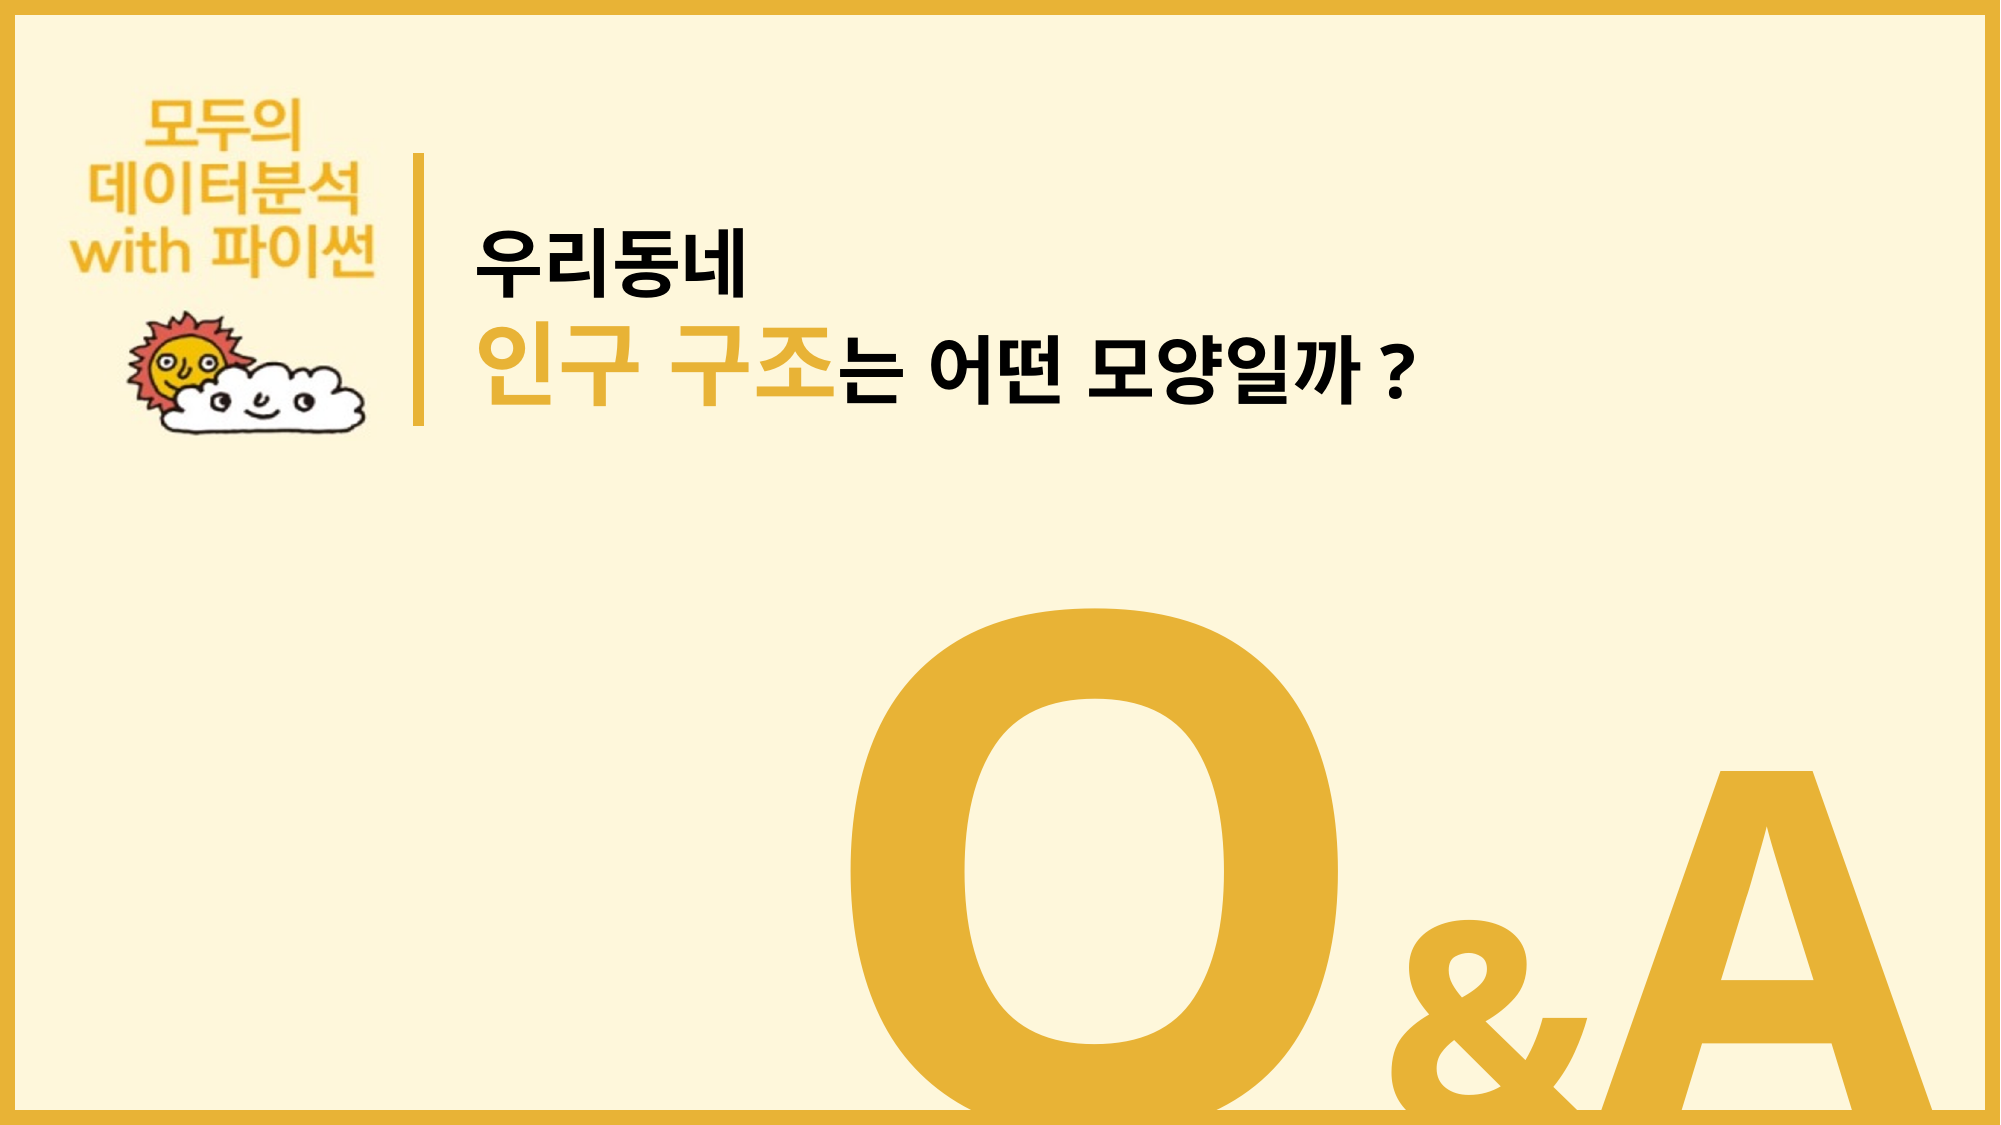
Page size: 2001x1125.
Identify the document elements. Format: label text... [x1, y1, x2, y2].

text_box Q&A [525, 404, 2000, 1125]
text_box [0, 0, 2000, 1125]
text_box 우리동네 인구 구조는 어떤 모양일까? [459, 208, 1496, 424]
picture [57, 37, 396, 441]
